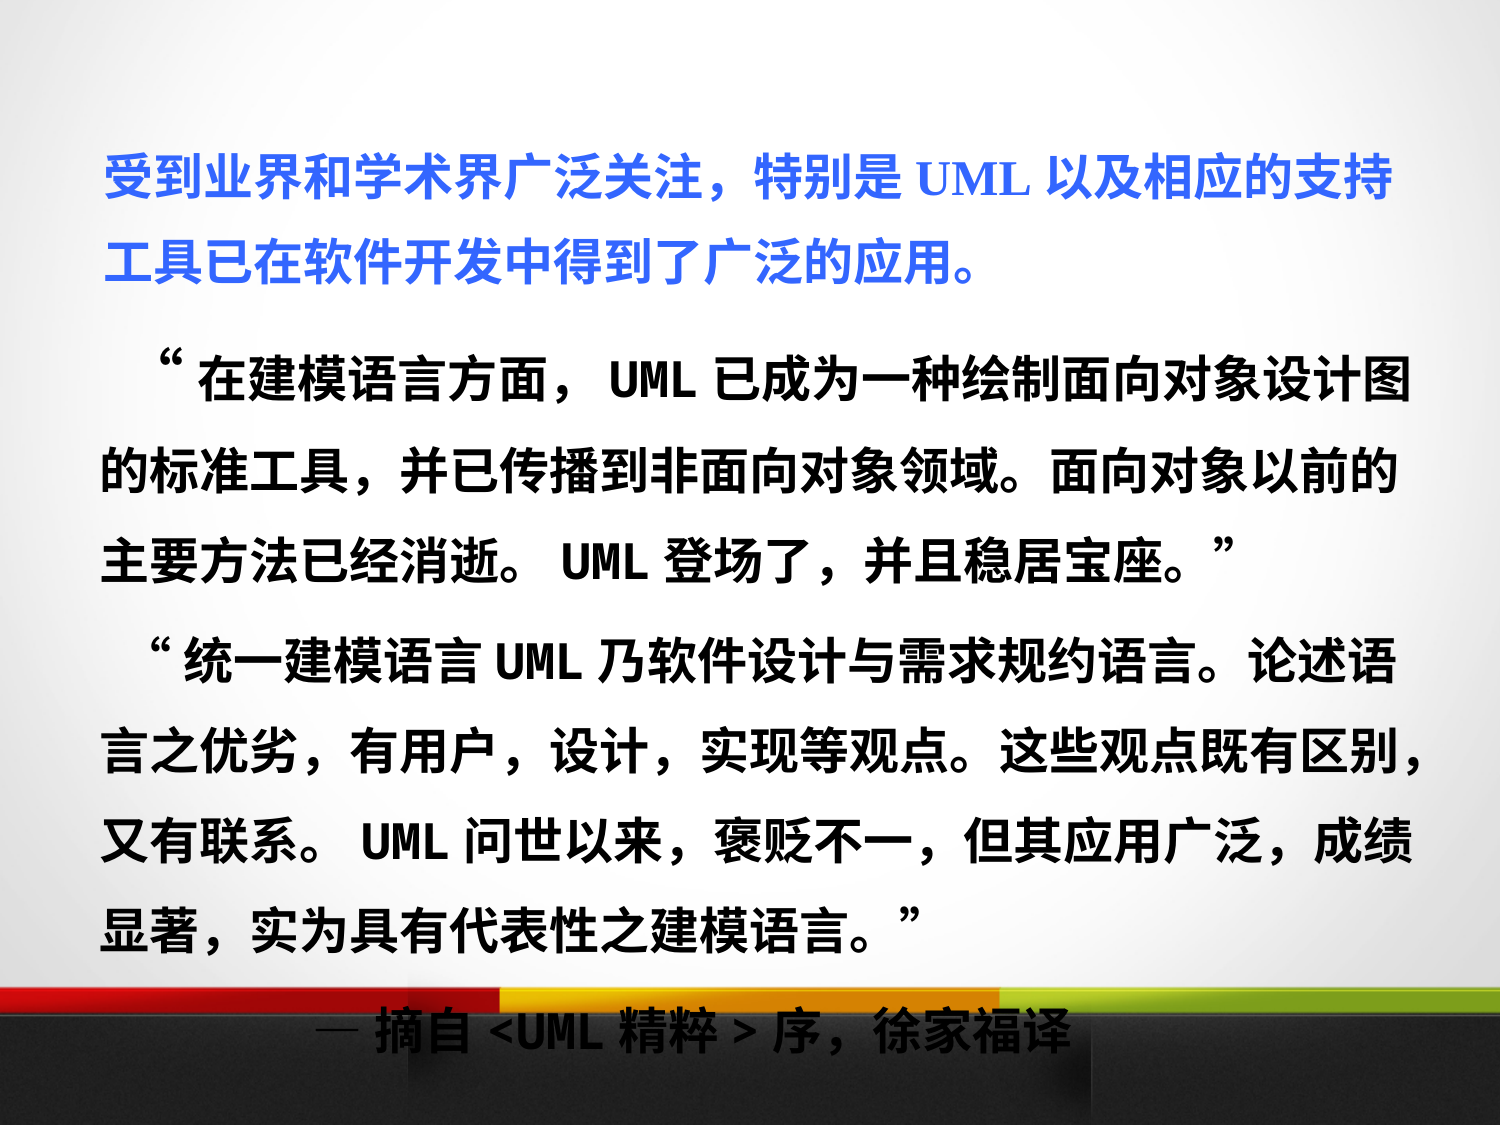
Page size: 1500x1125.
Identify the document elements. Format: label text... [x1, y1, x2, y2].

text_box “在建模语言方面，UML已成为一种绘制面向对象设计图的标准工具，并已传播到非面向对象领域。面向对象以前的主要方法已经消逝。UML登场了，并且稳居宝座。” “统一建模语言UML乃软件设计与需求规约语言。论述语言之优劣，有用户，设计，实现等观点。这些观点既有区别，又有联系。UML问世以来，褒贬不一，但其应用广泛，成绩显著，实为具有代表性之建模语言。” —摘自<UML精粹>序，徐家福译 [84, 297, 1447, 1067]
text_box 受到业界和学术界广泛关注，特别是UML以及相应的支持 工具已在软件开发中得到了广泛的应用。 [88, 137, 1459, 298]
picture [0, 0, 1500, 1125]
